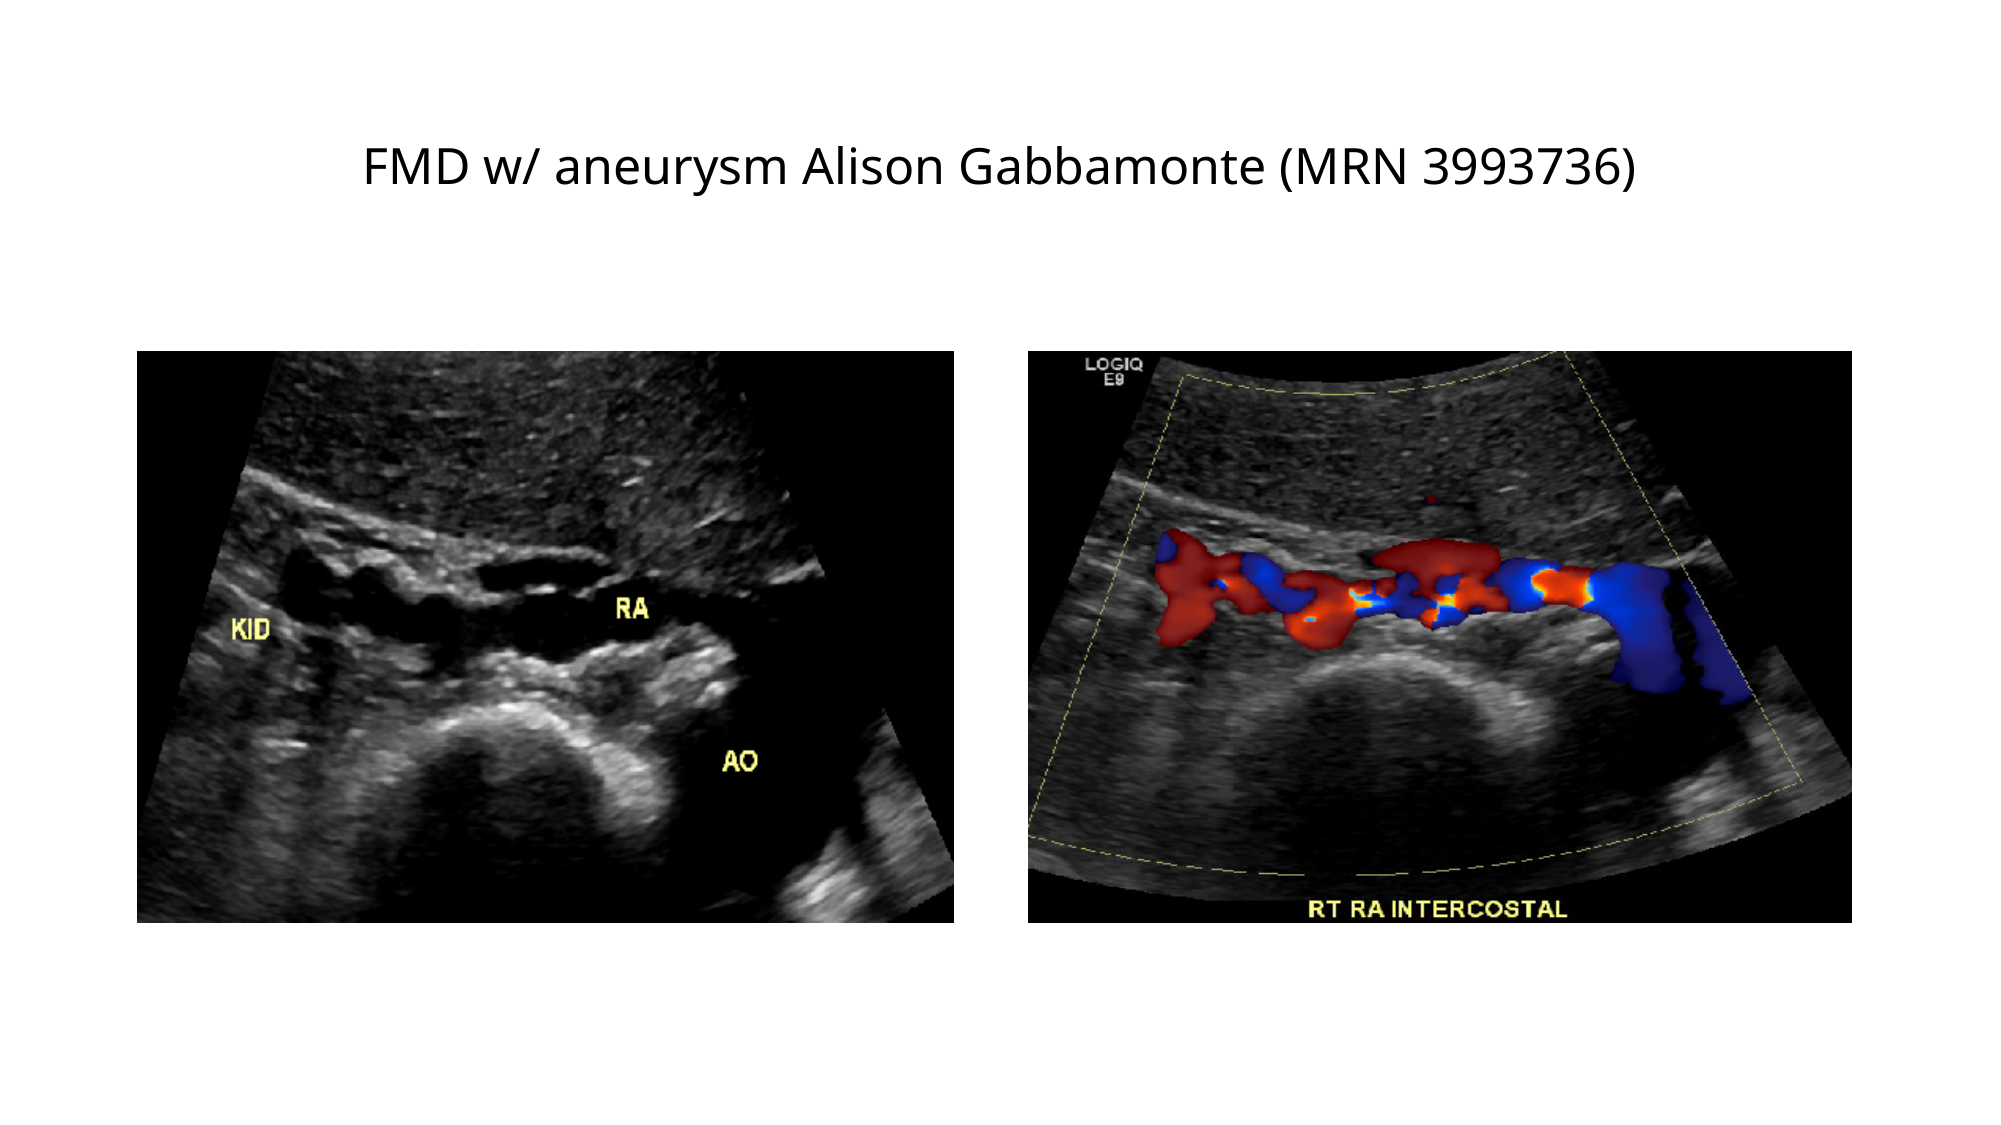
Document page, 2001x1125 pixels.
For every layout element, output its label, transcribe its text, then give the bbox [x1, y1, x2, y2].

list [137, 351, 954, 923]
picture [1028, 351, 1853, 923]
title FMD w/ aneurysm Alison Gabbamonte (MRN 3993736) [137, 59, 1863, 278]
